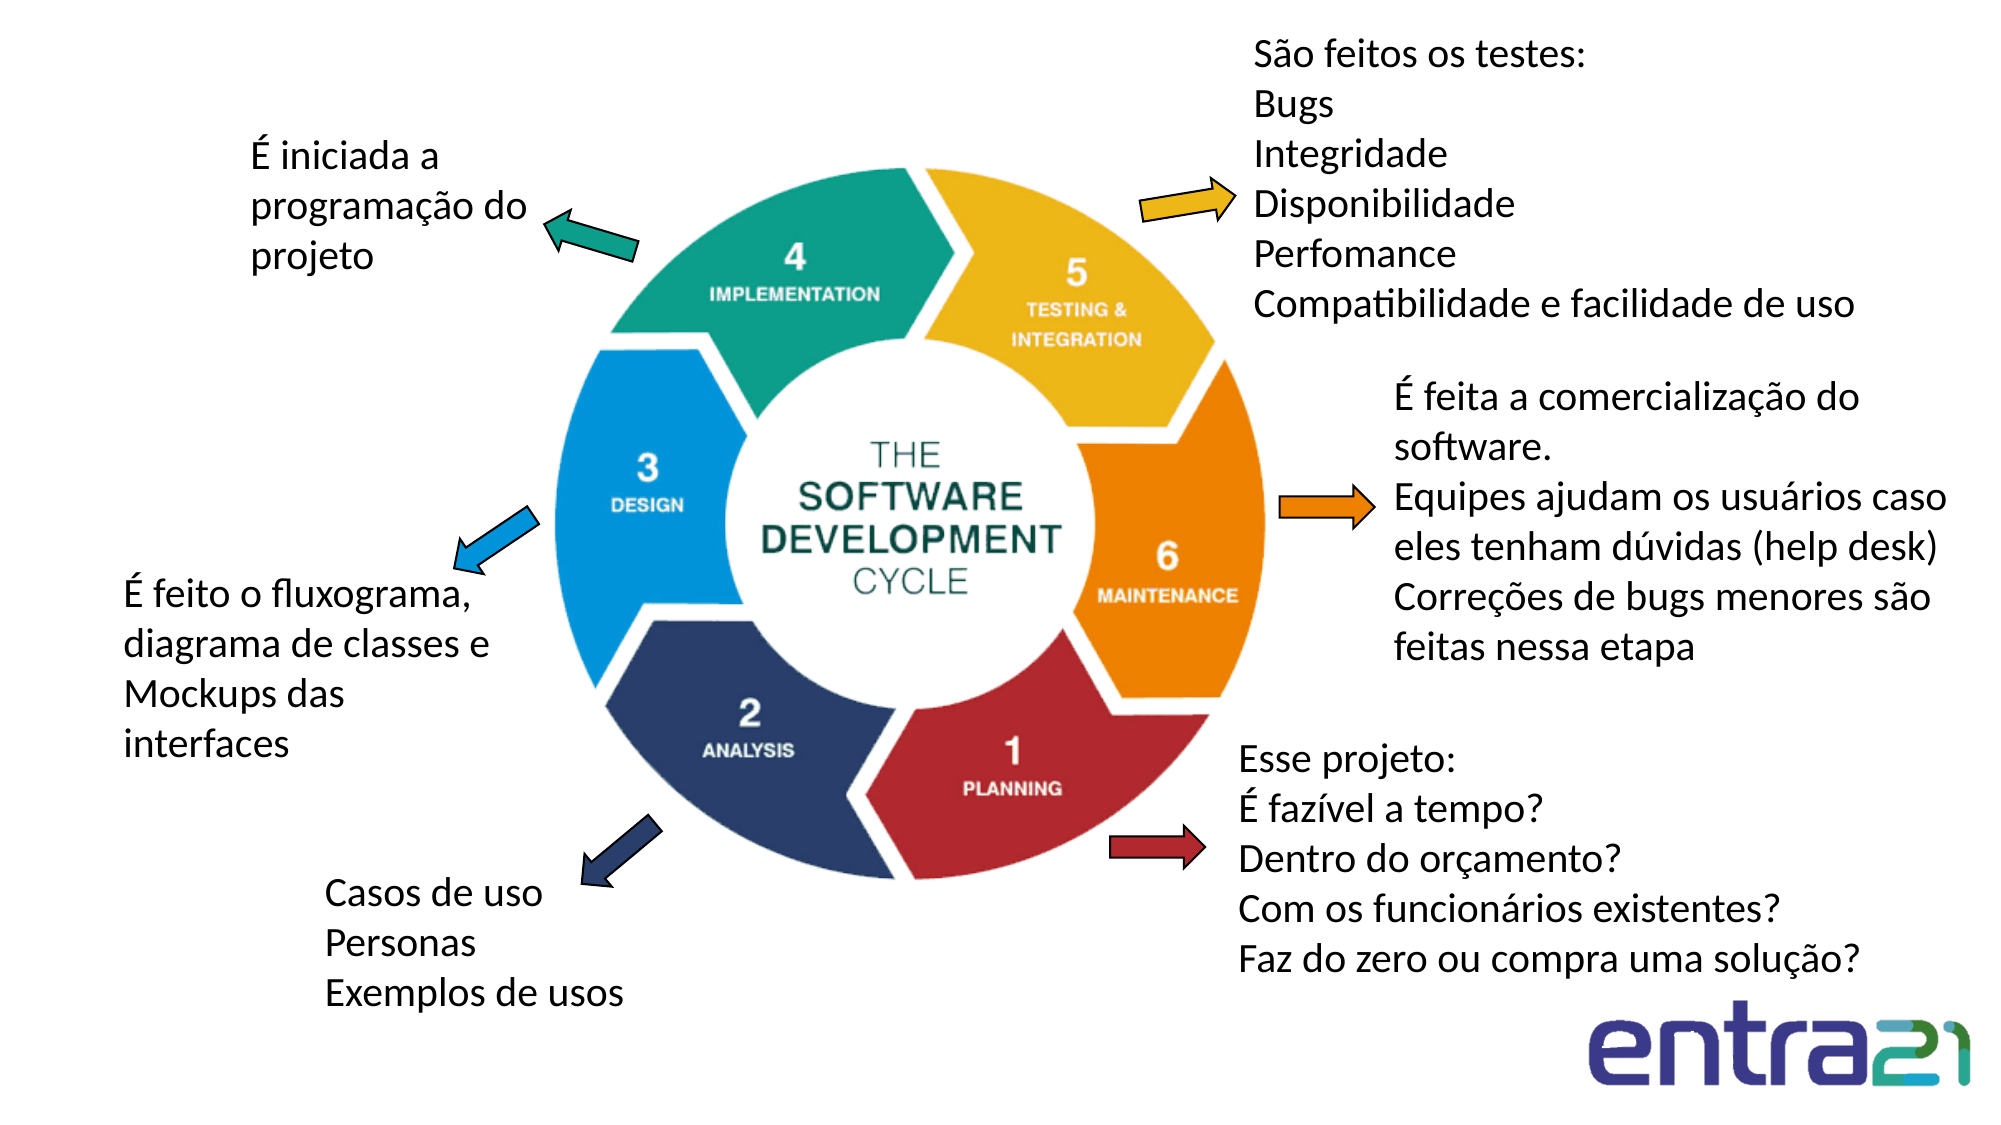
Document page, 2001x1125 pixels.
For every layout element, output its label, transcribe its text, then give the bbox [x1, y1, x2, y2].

text_box É iniciada a programação do projeto [235, 120, 564, 285]
text_box Casos de uso Personas Exemplos de usos [310, 857, 733, 1023]
text_box [1278, 483, 1377, 531]
text_box São feitos os testes: Bugs Integridade Disponibilidade Perfomance Compatibilidade e facilidade de uso [1238, 18, 1973, 334]
text_box É feito o fluxograma, diagrama de classes e Mockups das interfaces [108, 558, 532, 774]
picture [1587, 997, 1979, 1125]
text_box Esse projeto: É fazível a tempo? Dentro do orçamento? Com os funcionários existentes? Faz do zero ou compra uma solução? [1223, 723, 1941, 989]
text_box É feita a comercialização do software. Equipes ajudam os usuários caso eles tenham dúvidas (help desk) Correções de bugs menores são feitas nessa etapa [1379, 361, 2000, 727]
text_box [455, 504, 541, 558]
picture [552, 163, 1270, 886]
